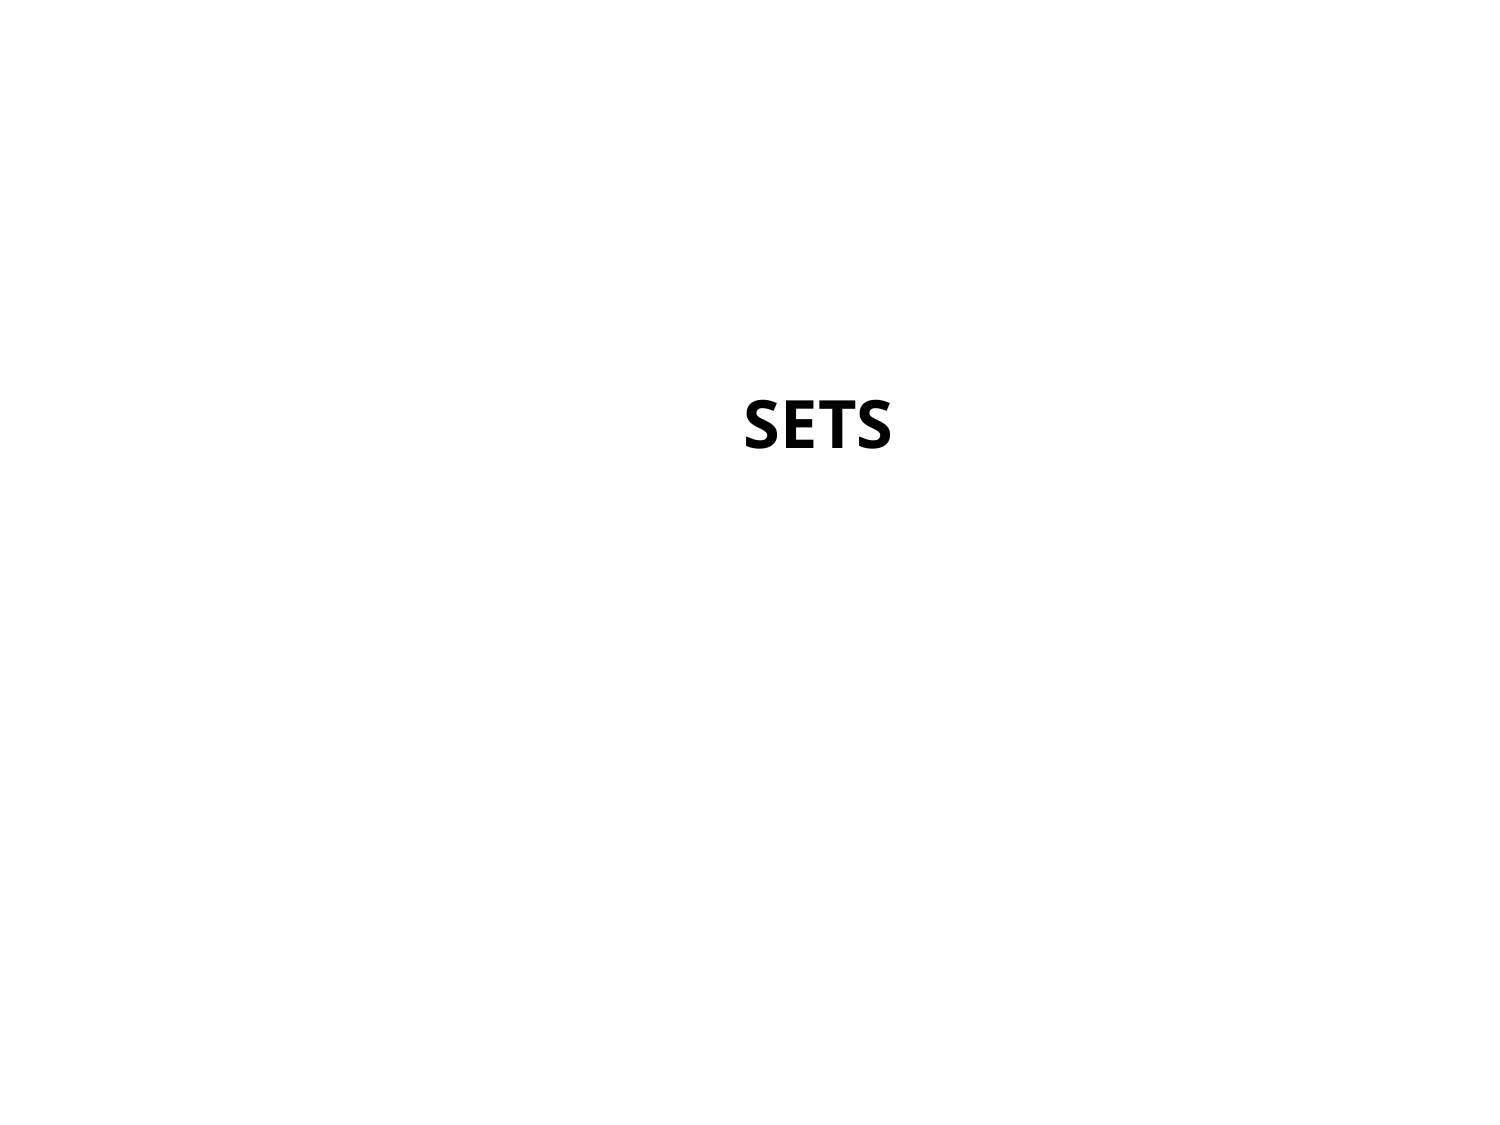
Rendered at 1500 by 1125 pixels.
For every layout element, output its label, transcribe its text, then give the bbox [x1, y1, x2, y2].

text_box Sets [350, 374, 1288, 470]
